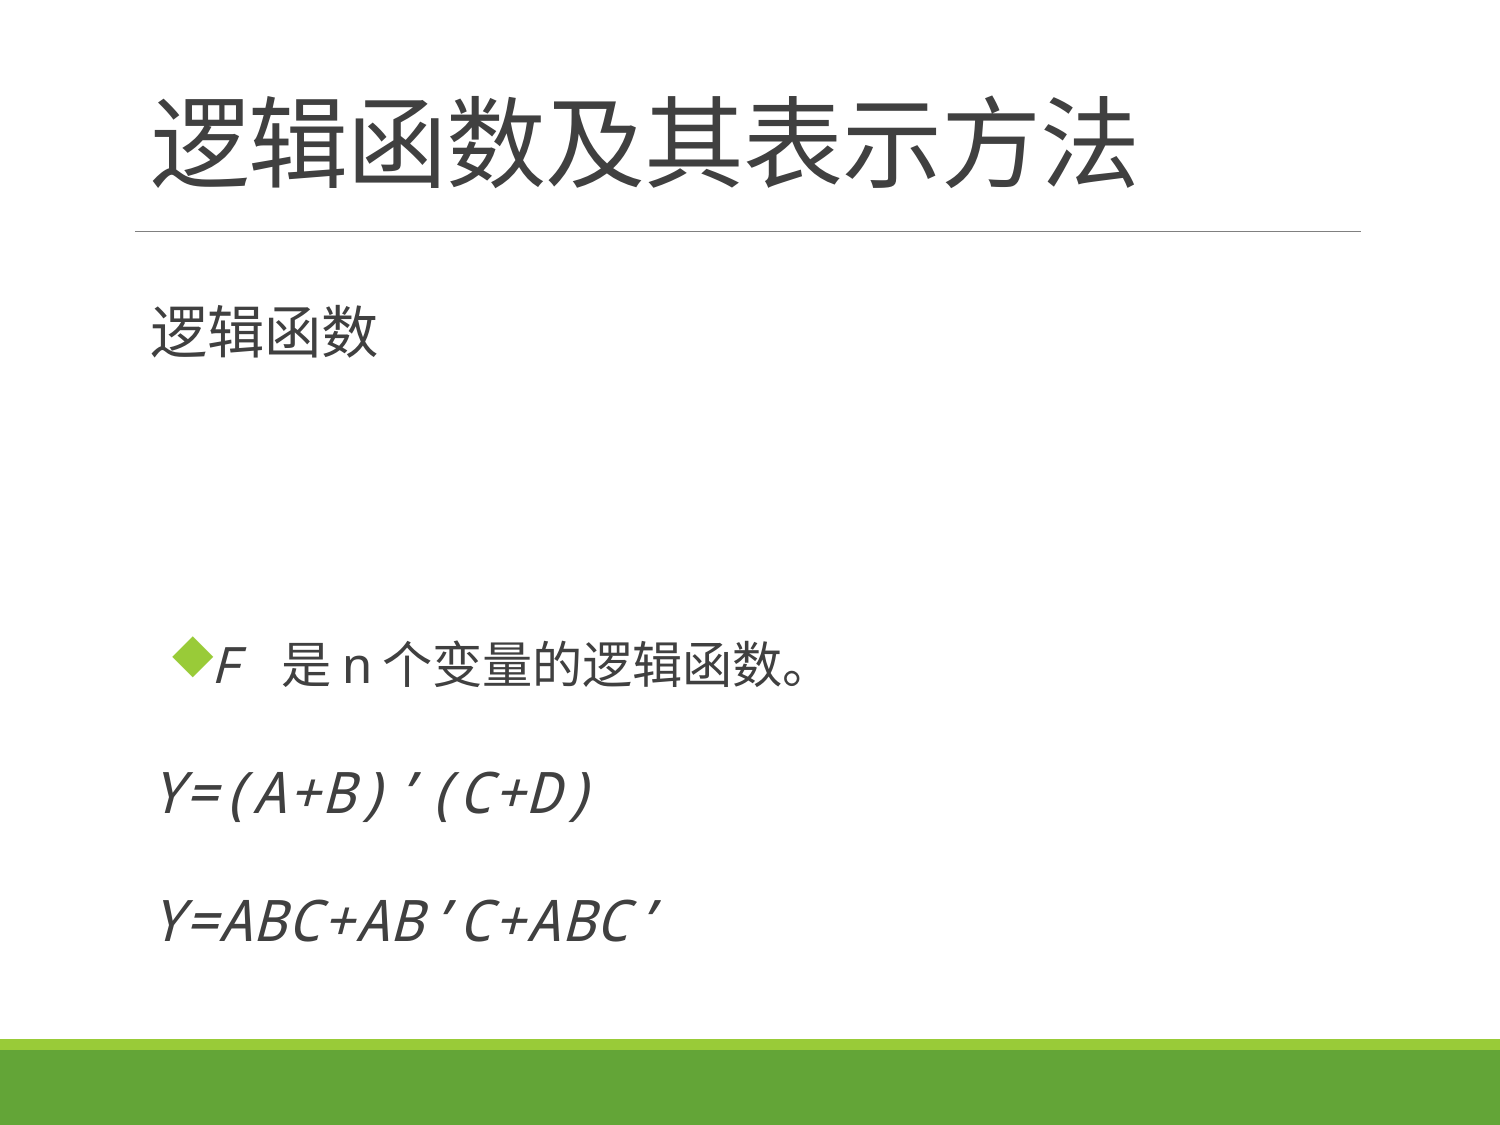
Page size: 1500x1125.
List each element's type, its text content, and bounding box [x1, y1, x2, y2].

title 逻辑函数及其表示方法 [135, 47, 1373, 209]
